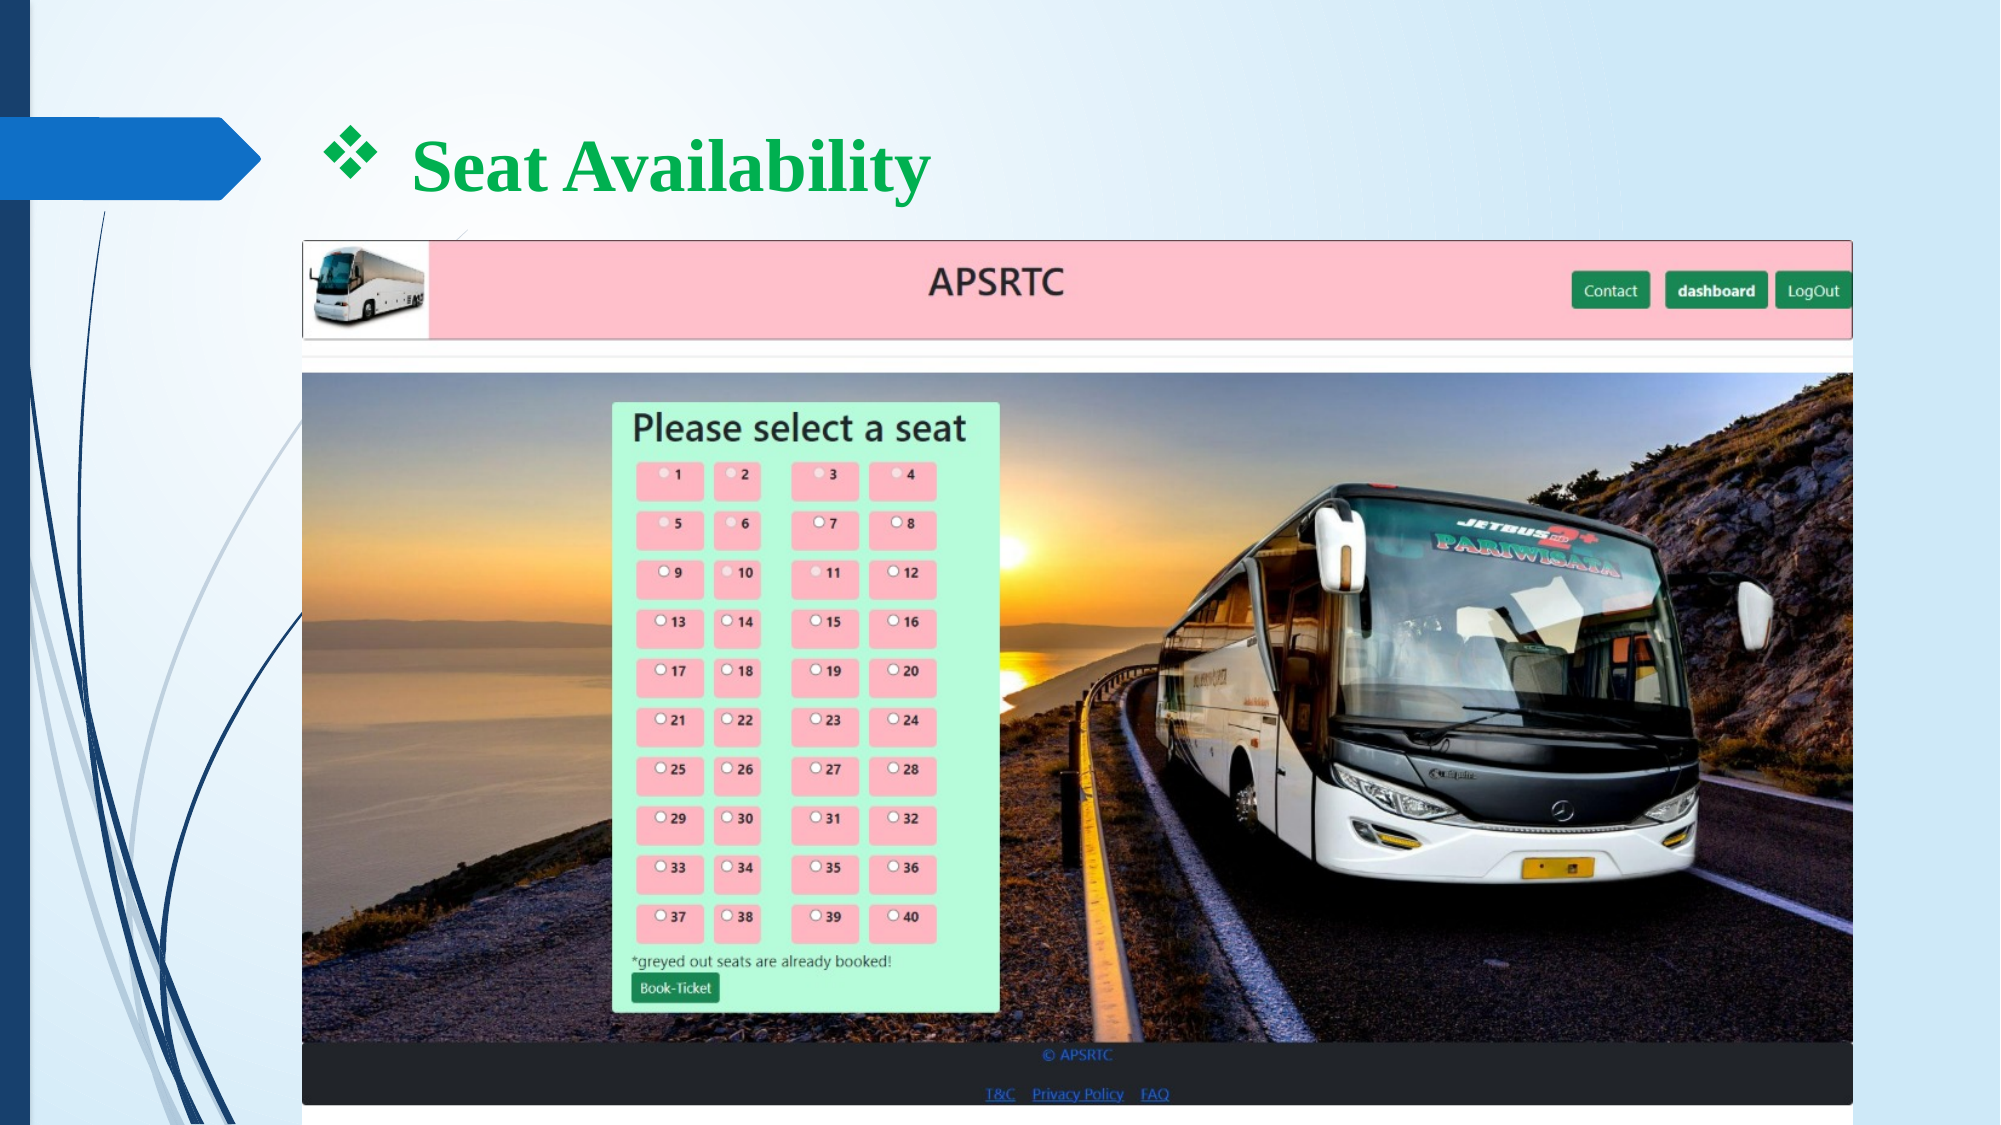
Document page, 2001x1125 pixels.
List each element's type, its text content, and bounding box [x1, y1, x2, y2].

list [301, 240, 1853, 1125]
title Seat Availability [302, 109, 1765, 240]
